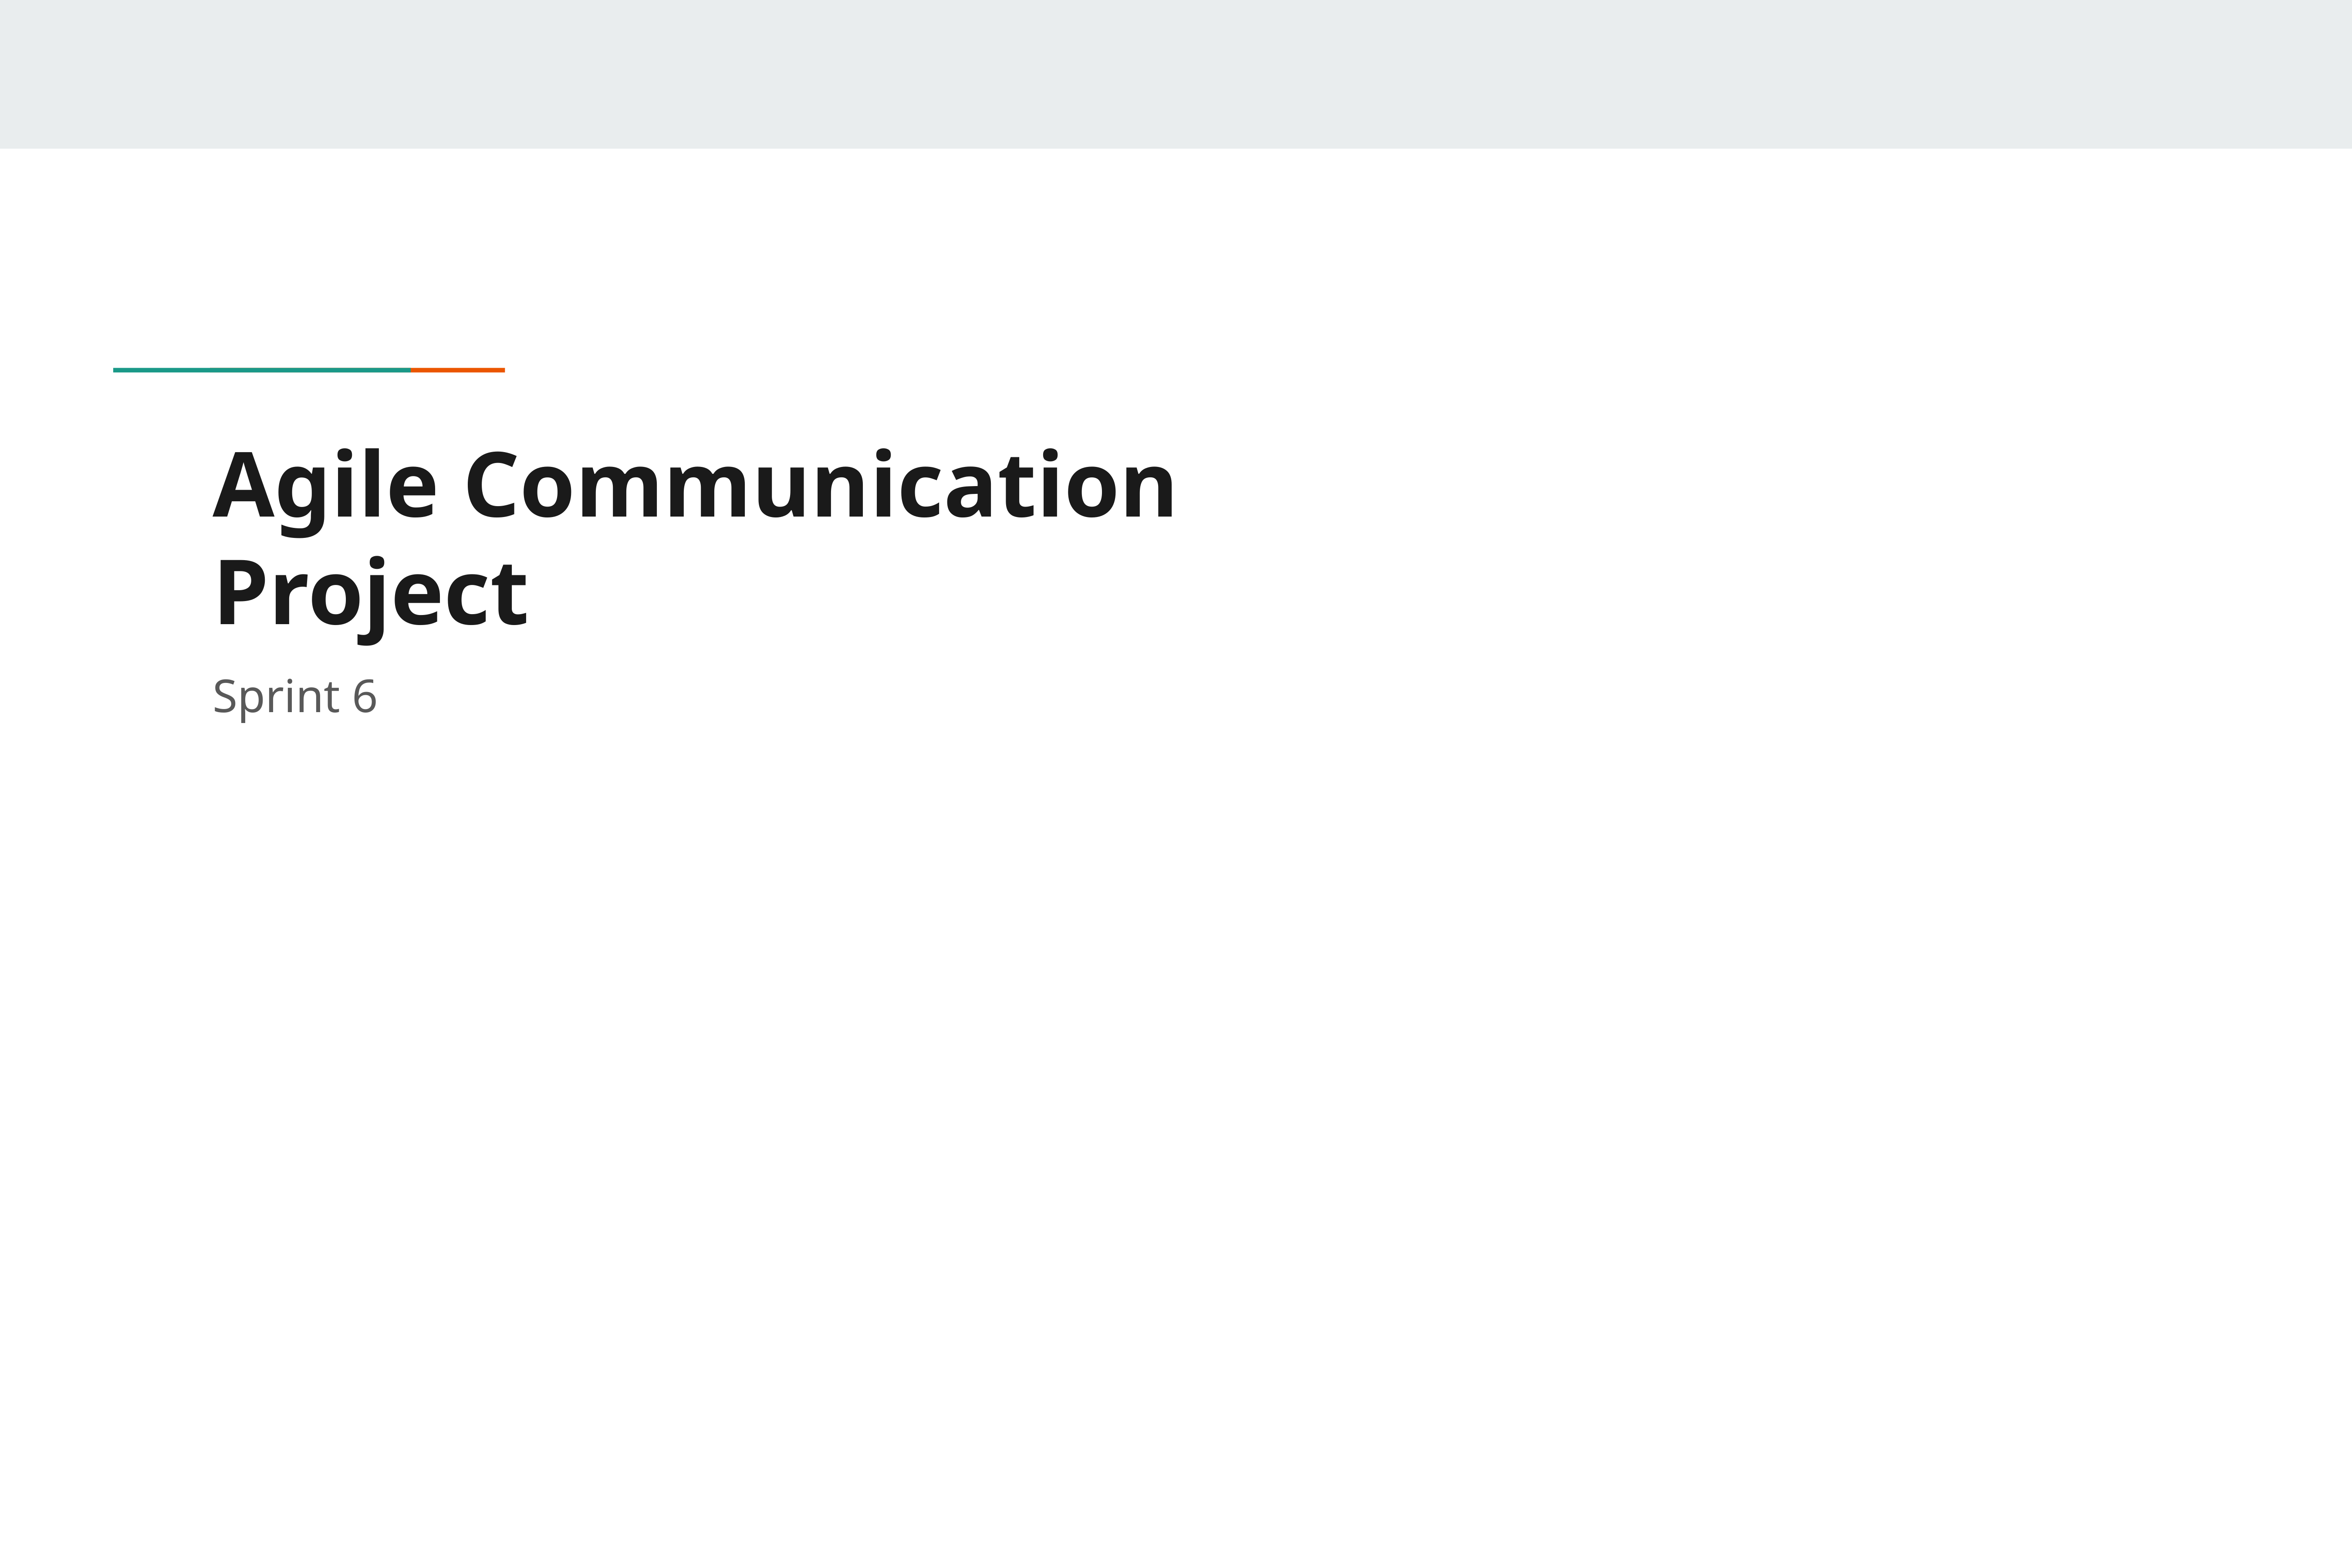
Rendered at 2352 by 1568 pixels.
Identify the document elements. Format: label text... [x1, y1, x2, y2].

list Sprint 6 [187, 634, 2166, 1323]
title Agile Communication Project [187, 402, 2166, 565]
